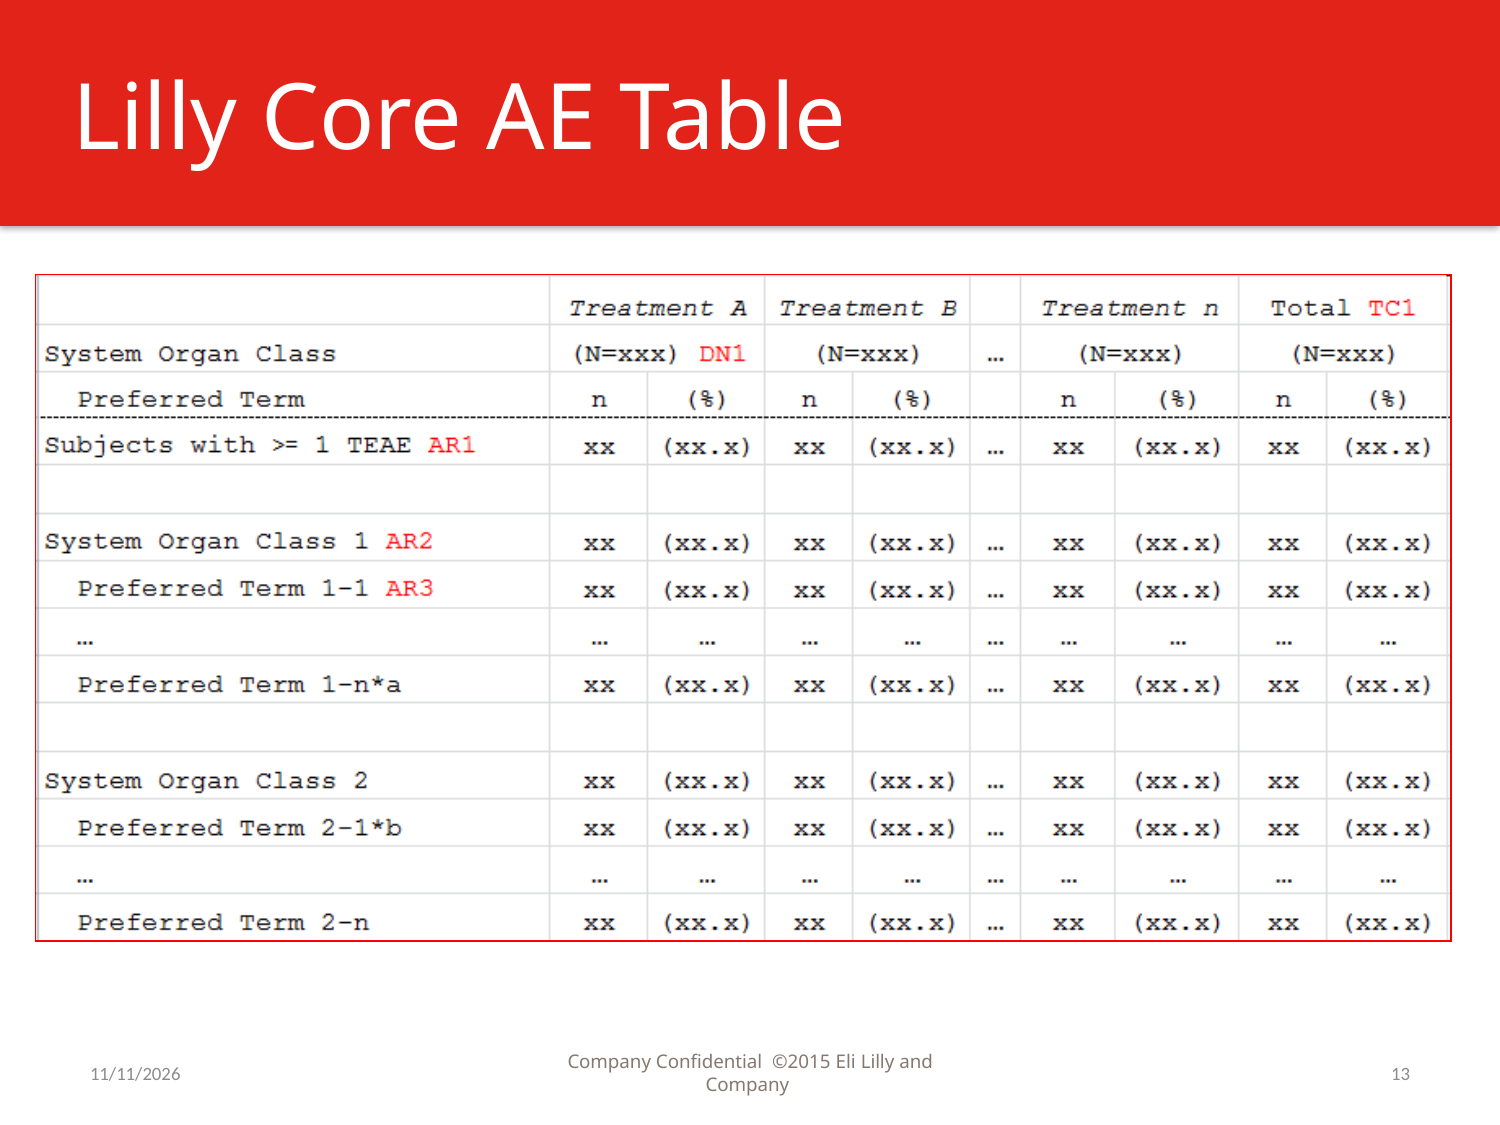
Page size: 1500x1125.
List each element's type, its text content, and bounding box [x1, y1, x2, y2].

footer Company Confidential ©2015 Eli Lilly and Company [512, 1042, 988, 1103]
title Lilly Core AE Table [56, 19, 1450, 207]
slide_number 13 [1074, 1042, 1425, 1103]
picture [35, 275, 1451, 941]
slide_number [75, 1042, 425, 1103]
